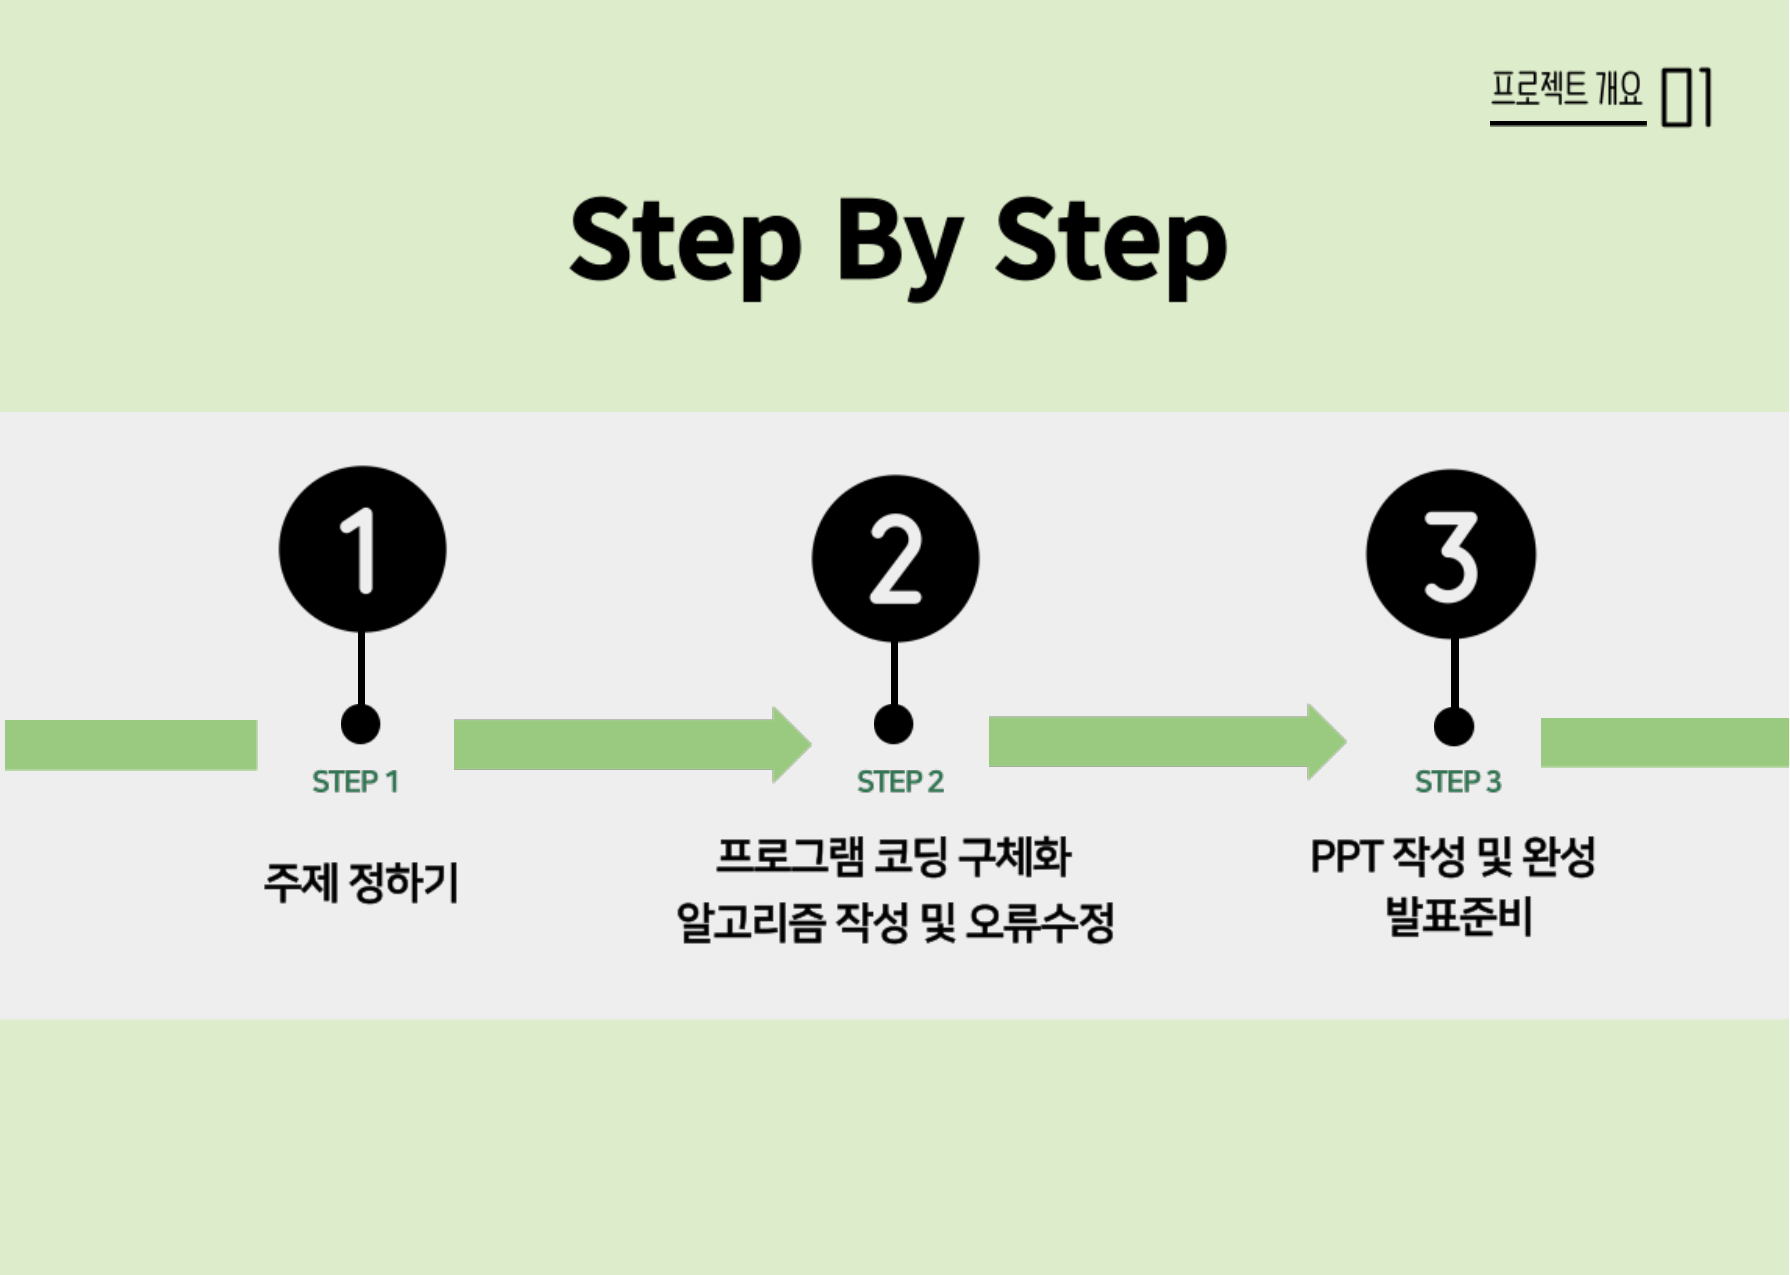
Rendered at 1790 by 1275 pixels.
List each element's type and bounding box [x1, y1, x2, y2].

text_box [0, 412, 1790, 1020]
picture [1431, 28, 1747, 163]
picture [334, 144, 1271, 354]
text_box [1489, 120, 1647, 127]
